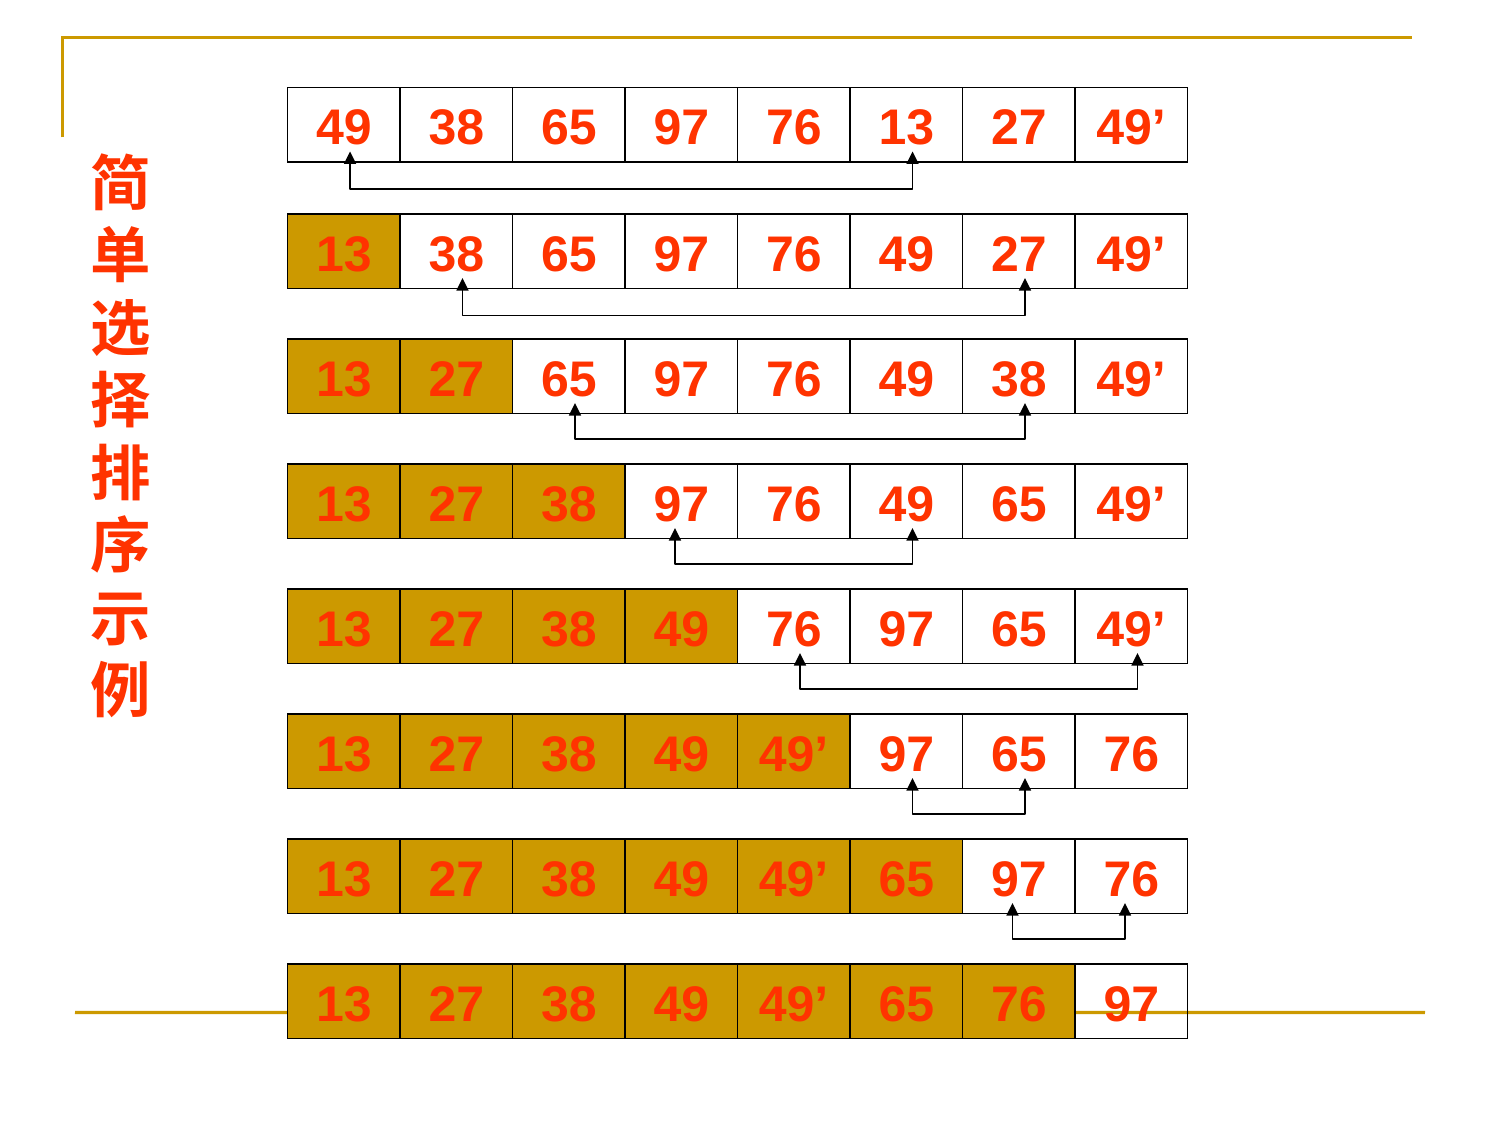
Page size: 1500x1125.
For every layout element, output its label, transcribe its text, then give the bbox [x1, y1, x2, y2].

text_box 49’ [737, 838, 849, 914]
text_box [906, 778, 1032, 815]
text_box 13 [287, 338, 399, 414]
text_box 49’ [737, 713, 849, 789]
text_box 49 [849, 463, 962, 539]
text_box 38 [512, 589, 624, 664]
text_box 38 [512, 463, 624, 539]
text_box 65 [849, 964, 962, 1039]
text_box 13 [287, 838, 399, 914]
text_box 38 [962, 338, 1074, 414]
text_box 49 [624, 713, 737, 789]
text_box 49 [849, 338, 962, 403]
text_box 27 [399, 838, 512, 914]
title 简单 选择 排序 示 例 [75, 137, 188, 875]
text_box [456, 278, 1032, 317]
text_box 13 [287, 463, 399, 539]
text_box [1006, 903, 1132, 940]
text_box 65 [512, 214, 624, 278]
text_box 13 [849, 87, 962, 163]
text_box 97 [849, 713, 962, 789]
text_box 49’ [1074, 87, 1188, 163]
text_box 38 [512, 838, 624, 914]
text_box 97 [624, 87, 737, 152]
text_box 38 [399, 87, 512, 152]
text_box 65 [962, 713, 1074, 789]
text_box 65 [962, 463, 1074, 539]
text_box 49 [624, 964, 737, 1039]
text_box 49 [624, 589, 737, 664]
text_box [793, 653, 1144, 690]
text_box 49’ [737, 964, 849, 1039]
text_box 97 [962, 838, 1074, 914]
text_box 13 [287, 589, 399, 664]
text_box 76 [737, 338, 849, 403]
text_box 97 [849, 589, 962, 653]
text_box 97 [1074, 964, 1188, 1039]
text_box 27 [399, 589, 512, 664]
text_box 76 [737, 463, 849, 528]
text_box 76 [1074, 838, 1188, 914]
text_box 76 [962, 964, 1074, 1039]
text_box [568, 403, 1032, 440]
text_box 27 [962, 87, 1074, 163]
text_box 76 [1074, 713, 1188, 789]
text_box 97 [624, 338, 737, 403]
text_box 65 [849, 838, 962, 914]
text_box 76 [737, 214, 849, 278]
text_box 38 [512, 713, 624, 789]
text_box 97 [624, 463, 737, 539]
text_box 49’ [1074, 214, 1188, 289]
text_box 65 [512, 87, 624, 152]
text_box 49’ [1074, 463, 1188, 539]
text_box 13 [287, 713, 399, 789]
text_box 97 [624, 214, 737, 278]
text_box 27 [962, 214, 1074, 289]
text_box 49 [849, 214, 962, 278]
text_box 27 [399, 713, 512, 789]
text_box 13 [287, 964, 399, 1039]
text_box 38 [399, 214, 512, 289]
text_box 76 [737, 87, 849, 152]
text_box 27 [399, 964, 512, 1039]
text_box 13 [287, 214, 399, 289]
text_box 49’ [1074, 338, 1188, 414]
text_box [343, 151, 919, 190]
text_box 49 [287, 87, 399, 163]
text_box 27 [399, 338, 512, 414]
text_box 65 [962, 589, 1074, 653]
text_box 49’ [1074, 589, 1188, 664]
text_box [668, 528, 919, 565]
text_box 65 [512, 338, 624, 414]
text_box 27 [399, 463, 512, 539]
text_box 49 [624, 838, 737, 914]
text_box 76 [737, 589, 849, 664]
text_box 38 [512, 964, 624, 1039]
